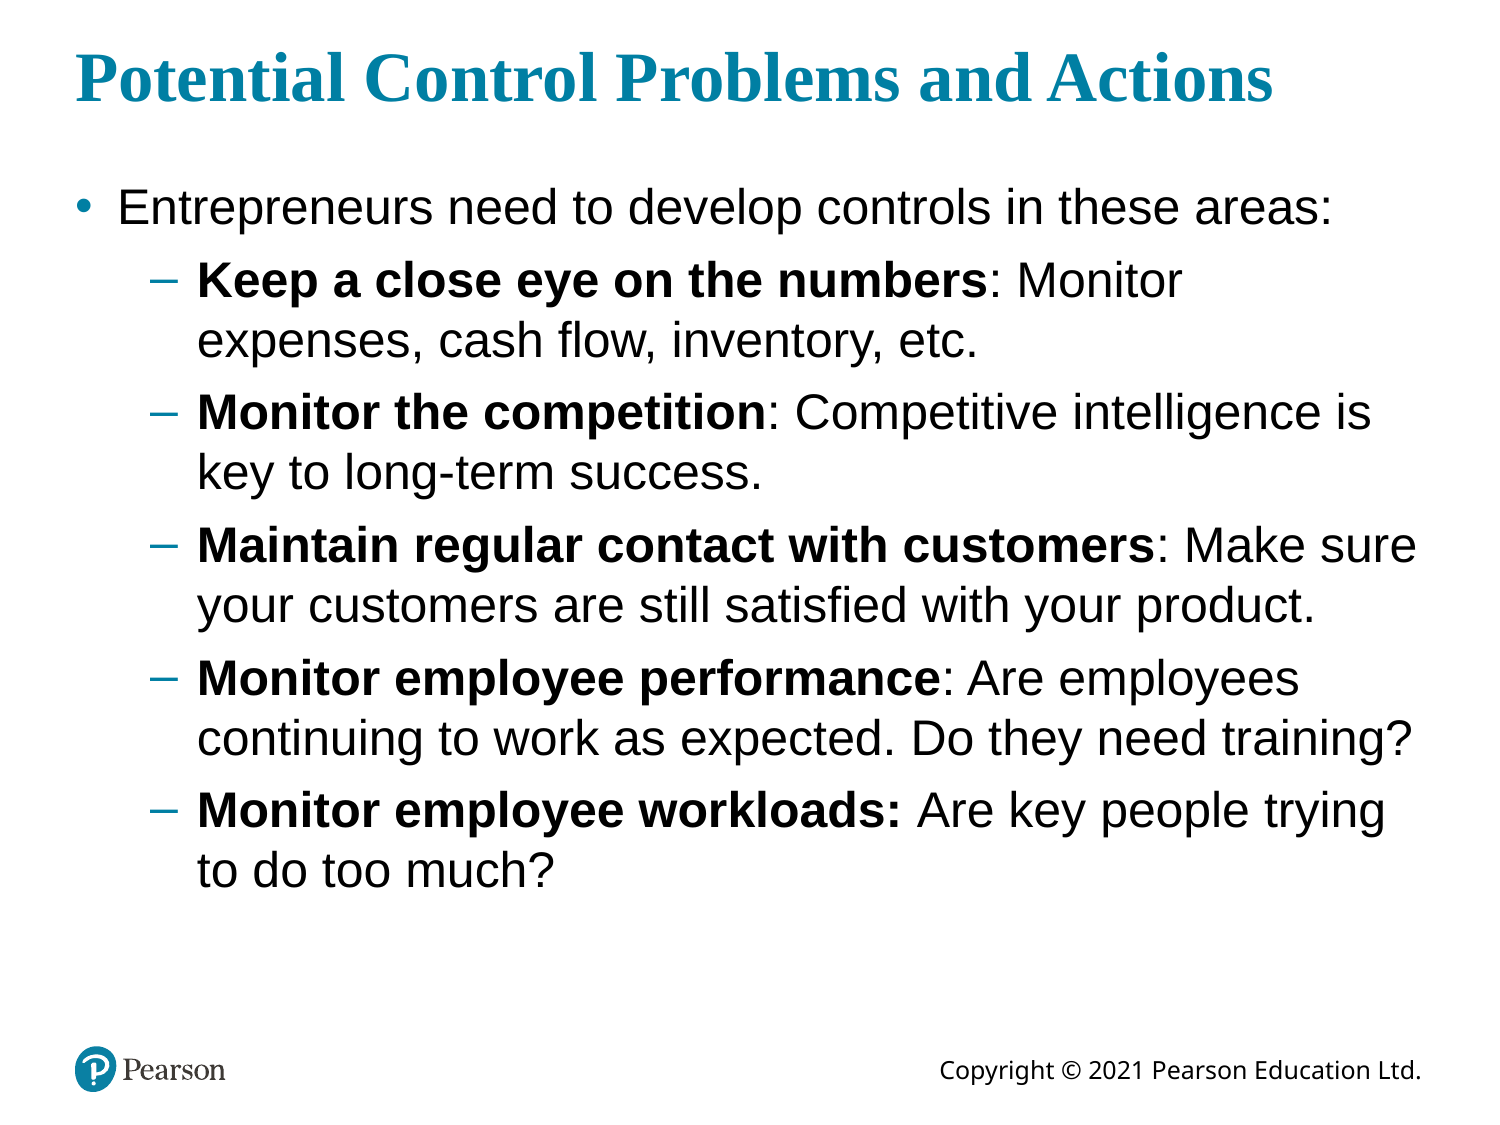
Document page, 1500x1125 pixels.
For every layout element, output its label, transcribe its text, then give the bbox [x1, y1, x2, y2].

title Potential Control Problems and Actions [75, 20, 1425, 116]
list Entrepreneurs need to develop controls in these areas: Keep a close eye on the numbers: Monitor expenses, cash flow, inventory, etc. Monitor the competition: Competitive intelligence is key to long-term success. Maintain regular contact with customers: Make sure your customers are still satisfied with your product. Monitor employee performance: Are employees continuing to work as expected. Do they need training? Monitor employee workloads: Are key people trying to do too much? [75, 174, 1425, 918]
